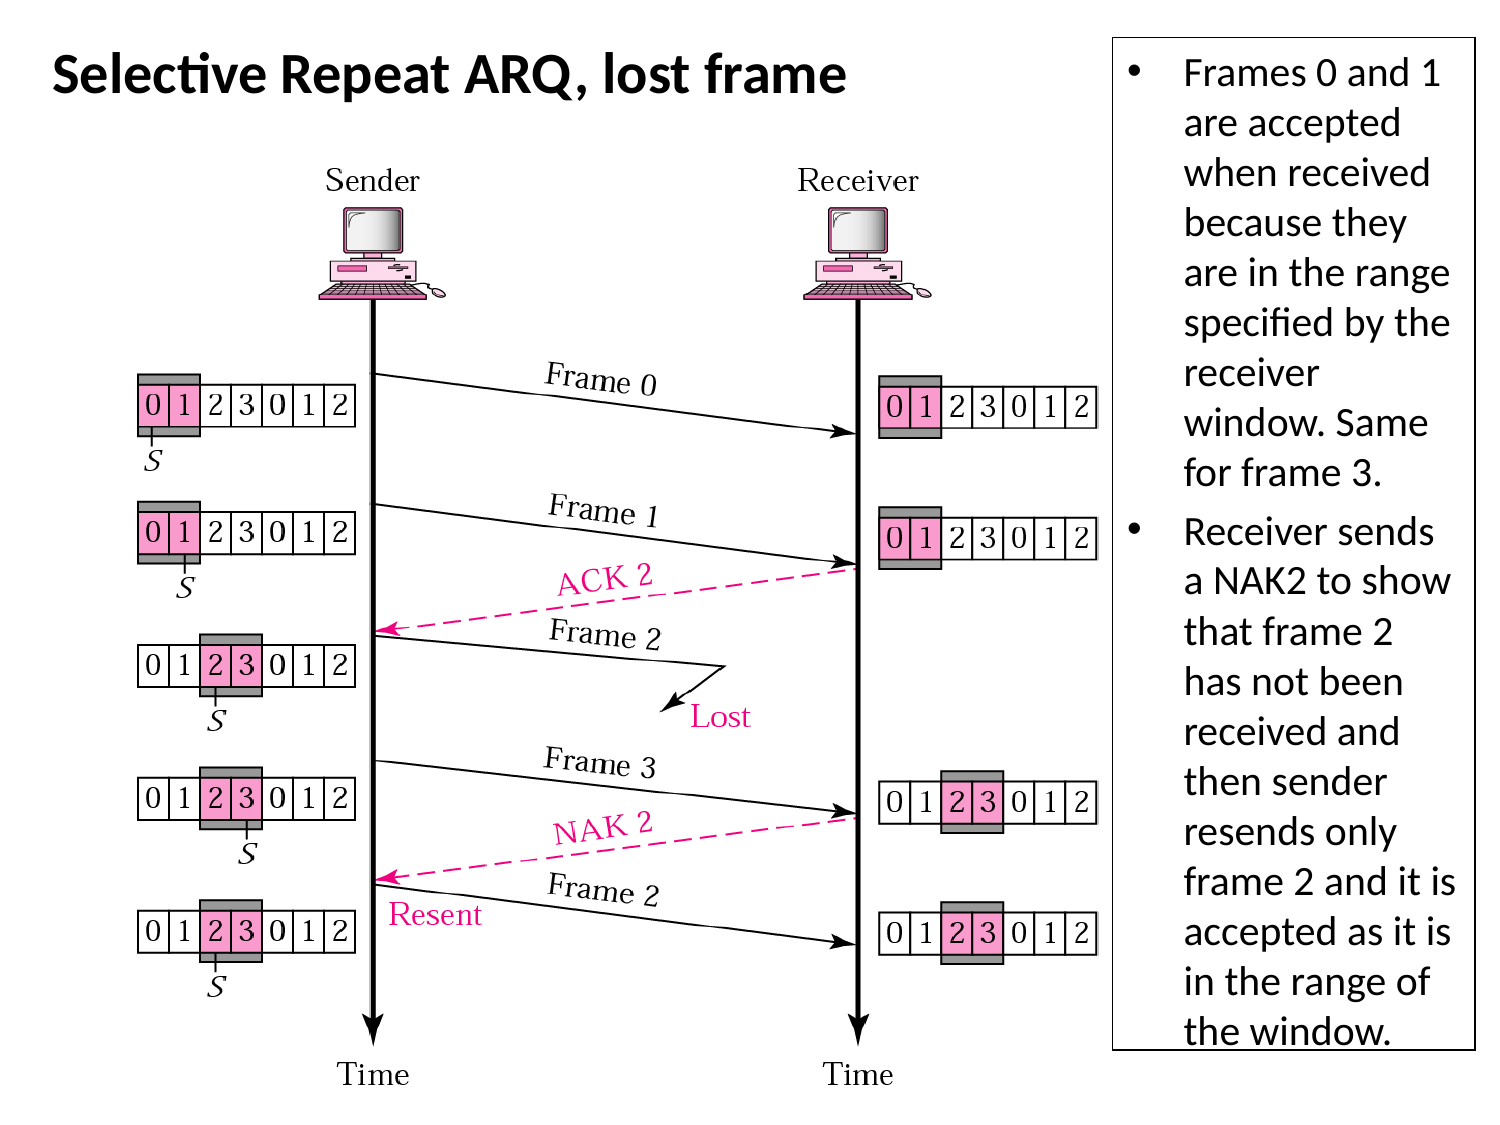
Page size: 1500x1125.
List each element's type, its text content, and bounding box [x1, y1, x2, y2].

text_box Frames 0 and 1 are accepted when received because they are in the range specified by the receiver window. Same for frame 3. Receiver sends a NAK2 to show that frame 2 has not been received and then sender resends only frame 2 and it is accepted as it is in the range of the window. [1112, 37, 1475, 1050]
picture [137, 162, 1099, 1093]
title Selective Repeat ARQ, lost frame [37, 24, 1200, 113]
